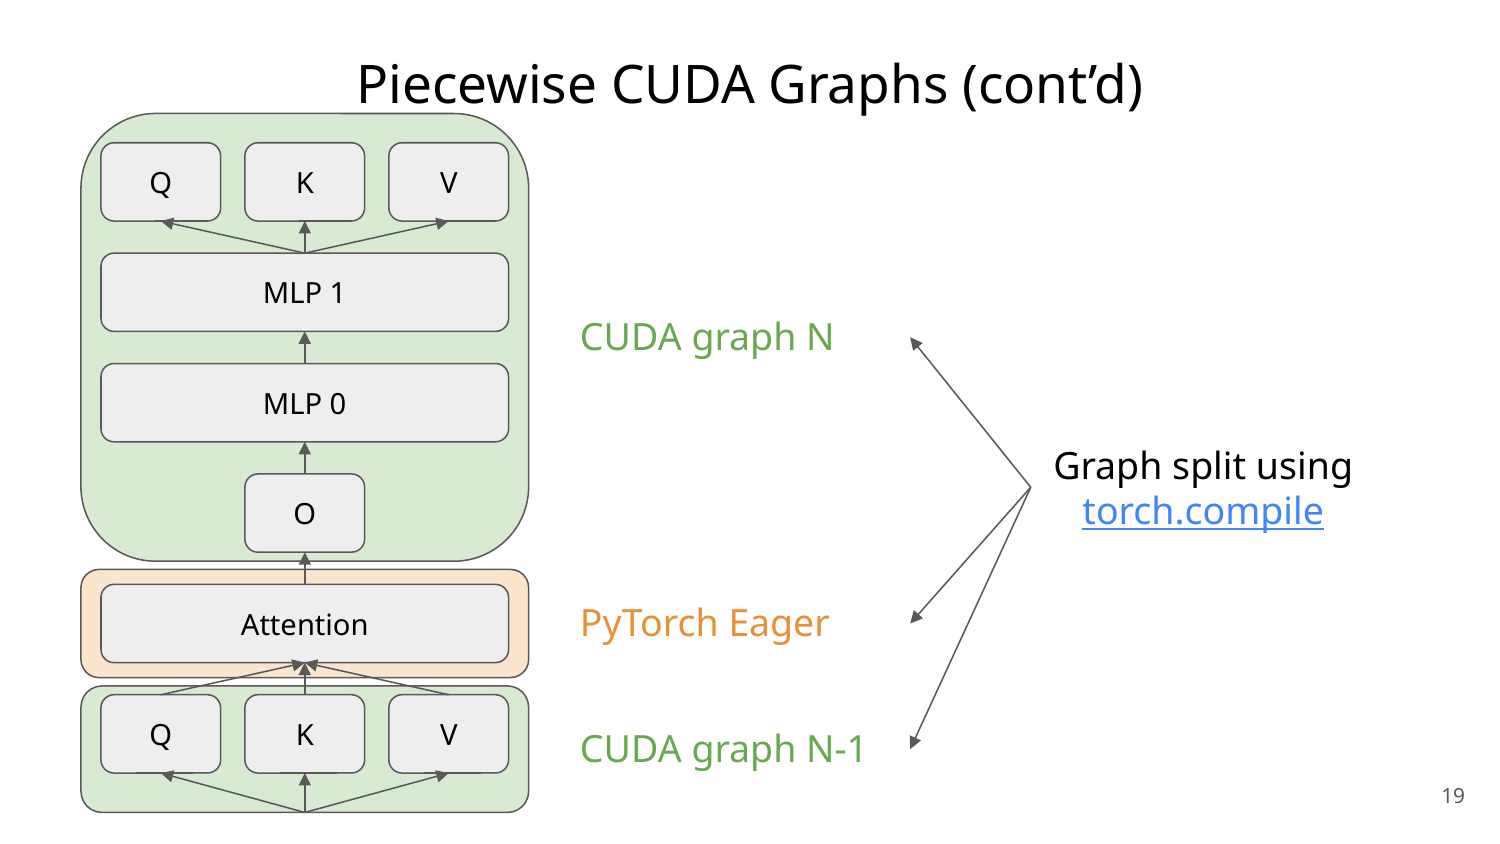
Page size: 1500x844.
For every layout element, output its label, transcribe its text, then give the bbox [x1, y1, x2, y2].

text_box [80, 685, 157, 813]
text_box K [244, 142, 365, 219]
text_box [160, 220, 303, 254]
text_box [160, 772, 303, 813]
text_box MLP 1 [100, 253, 509, 332]
text_box [80, 130, 529, 562]
text_box Q [100, 142, 221, 222]
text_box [304, 220, 449, 254]
text_box Graph split using torch.compile [1037, 430, 1376, 544]
slide_number ‹#› [1389, 764, 1480, 830]
text_box [216, 703, 249, 771]
text_box PyTorch Eager [565, 584, 904, 663]
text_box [304, 772, 449, 813]
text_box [160, 662, 303, 695]
text_box Attention [100, 584, 509, 663]
text_box [360, 703, 393, 771]
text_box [304, 662, 449, 695]
text_box V [388, 142, 509, 222]
text_box [80, 569, 300, 678]
text_box CUDA graph N [565, 298, 911, 377]
text_box Q [100, 694, 221, 774]
text_box O [244, 473, 365, 553]
text_box CUDA graph N-1 [565, 709, 911, 789]
text_box [309, 569, 529, 678]
text_box MLP 0 [100, 363, 509, 442]
text_box K [244, 703, 365, 771]
text_box V [388, 694, 509, 774]
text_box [909, 336, 1031, 485]
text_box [909, 487, 1031, 750]
text_box [451, 685, 529, 813]
title Piecewise CUDA Graphs (cont’d) [51, 35, 1449, 130]
